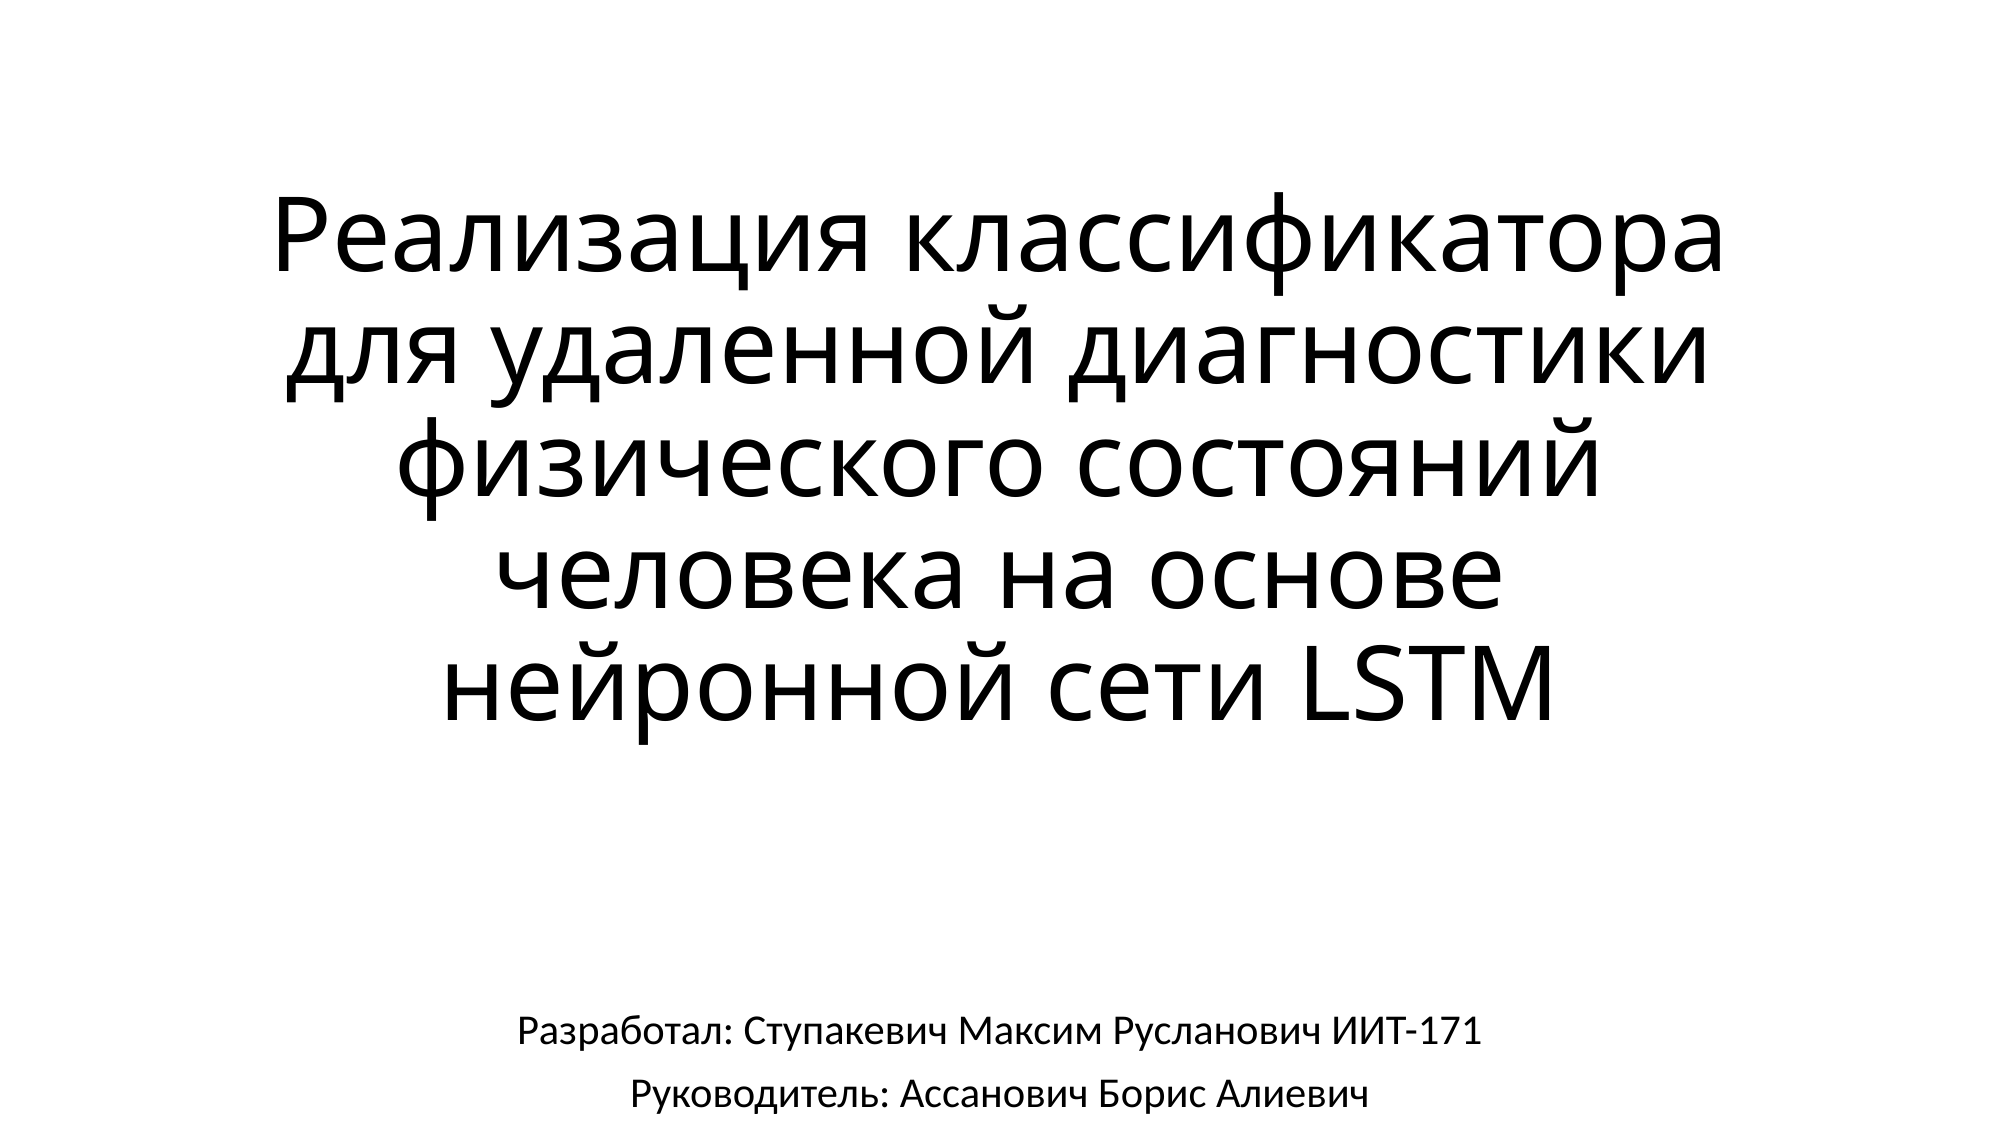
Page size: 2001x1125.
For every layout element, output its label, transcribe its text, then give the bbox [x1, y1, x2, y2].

subtitle Разработал: Ступакевич Максим Русланович ИИТ-171 Руководитель: Ассанович Борис Алиевич [249, 999, 1750, 1125]
title Реализация классификатора для удаленной диагностики физического состояний человека на основе нейронной сети LSTM [249, 138, 1750, 751]
